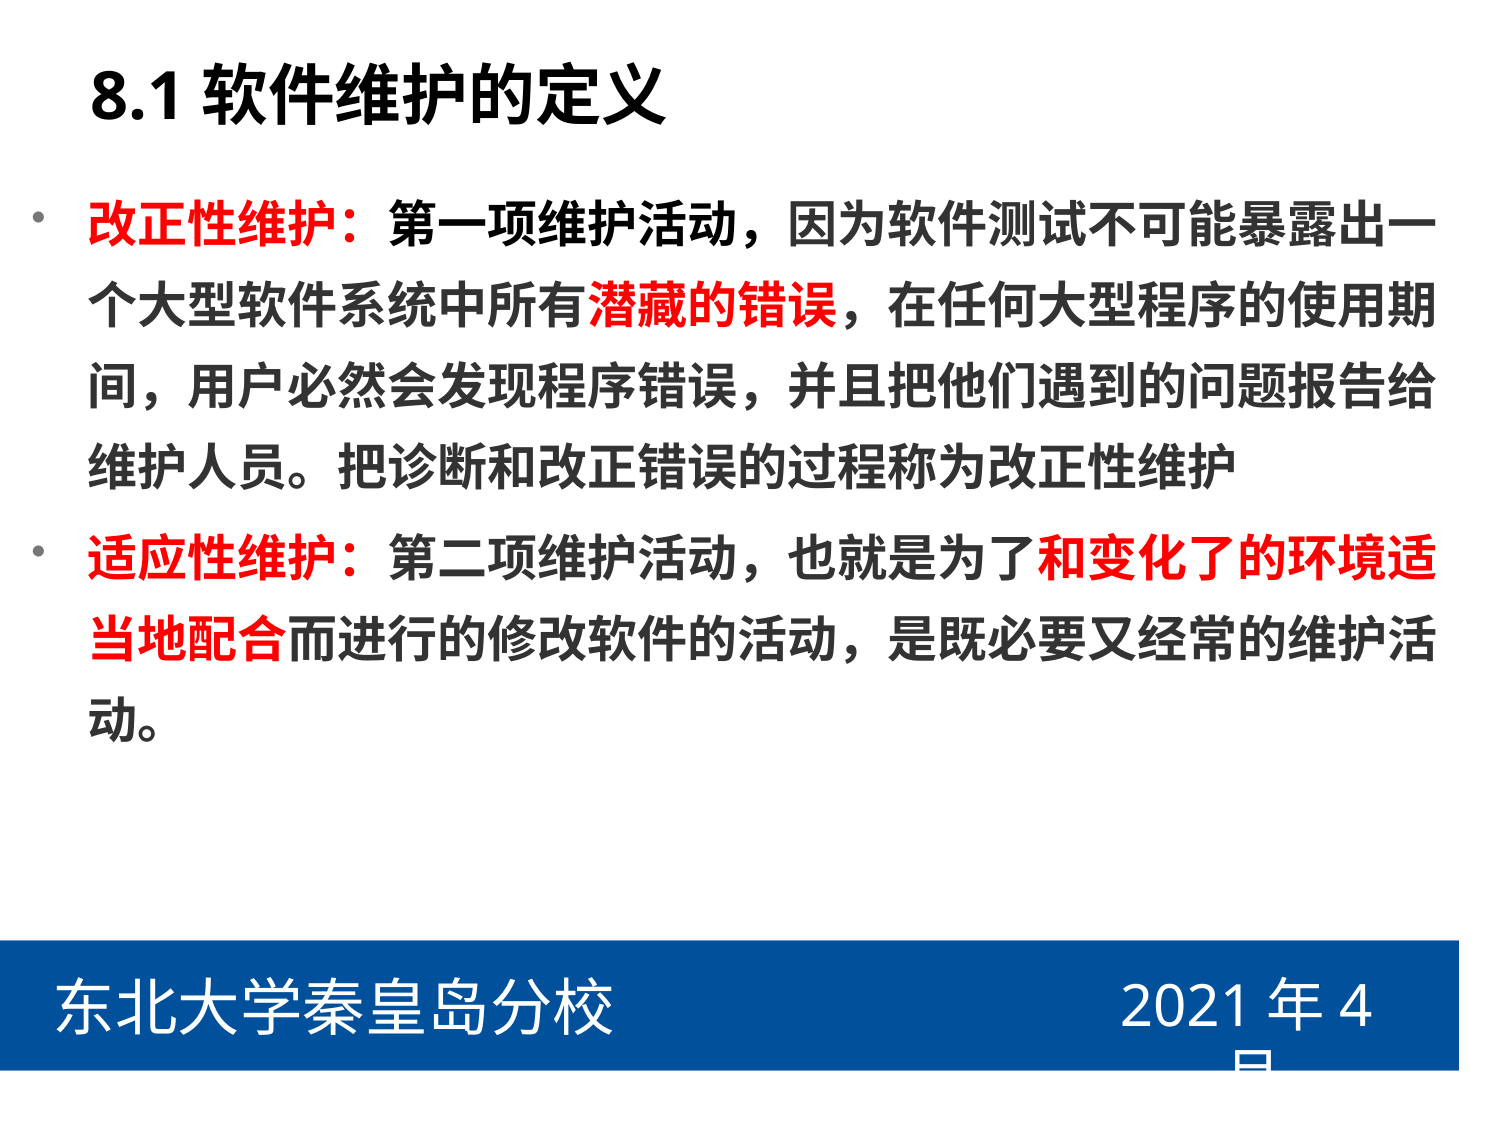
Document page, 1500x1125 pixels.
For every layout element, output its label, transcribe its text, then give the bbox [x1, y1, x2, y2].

list 改正性维护：第一项维护活动，因为软件测试不可能暴露出一个大型软件系统中所有潜藏的错误，在任何大型程序的使用期间，用户必然会发现程序错误，并且把他们遇到的问题报告给维护人员。把诊断和改正错误的过程称为改正性维护 适应性维护：第二项维护活动，也就是为了和变化了的环境适当地配合而进行的修改软件的活动，是既必要又经常的维护活动。 [16, 163, 1454, 926]
title 8.1软件维护的定义 [74, 44, 1442, 153]
